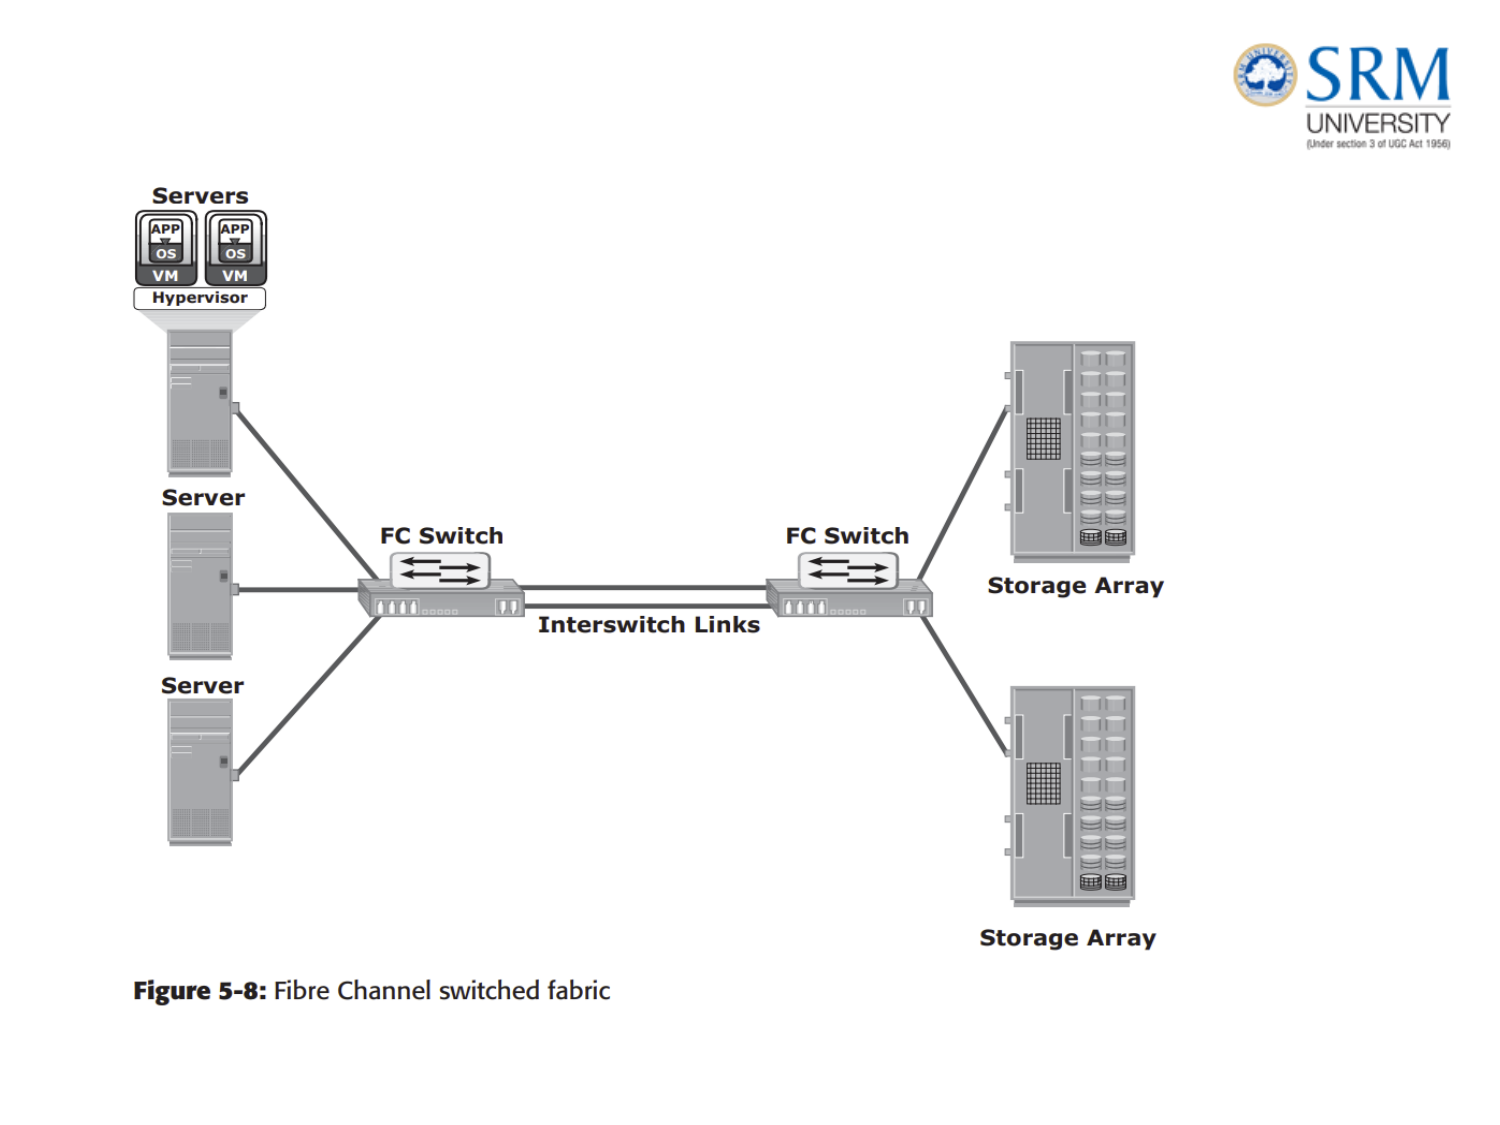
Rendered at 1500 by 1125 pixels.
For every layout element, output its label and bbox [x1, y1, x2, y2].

picture [1224, 37, 1460, 157]
picture [77, 159, 1442, 1030]
